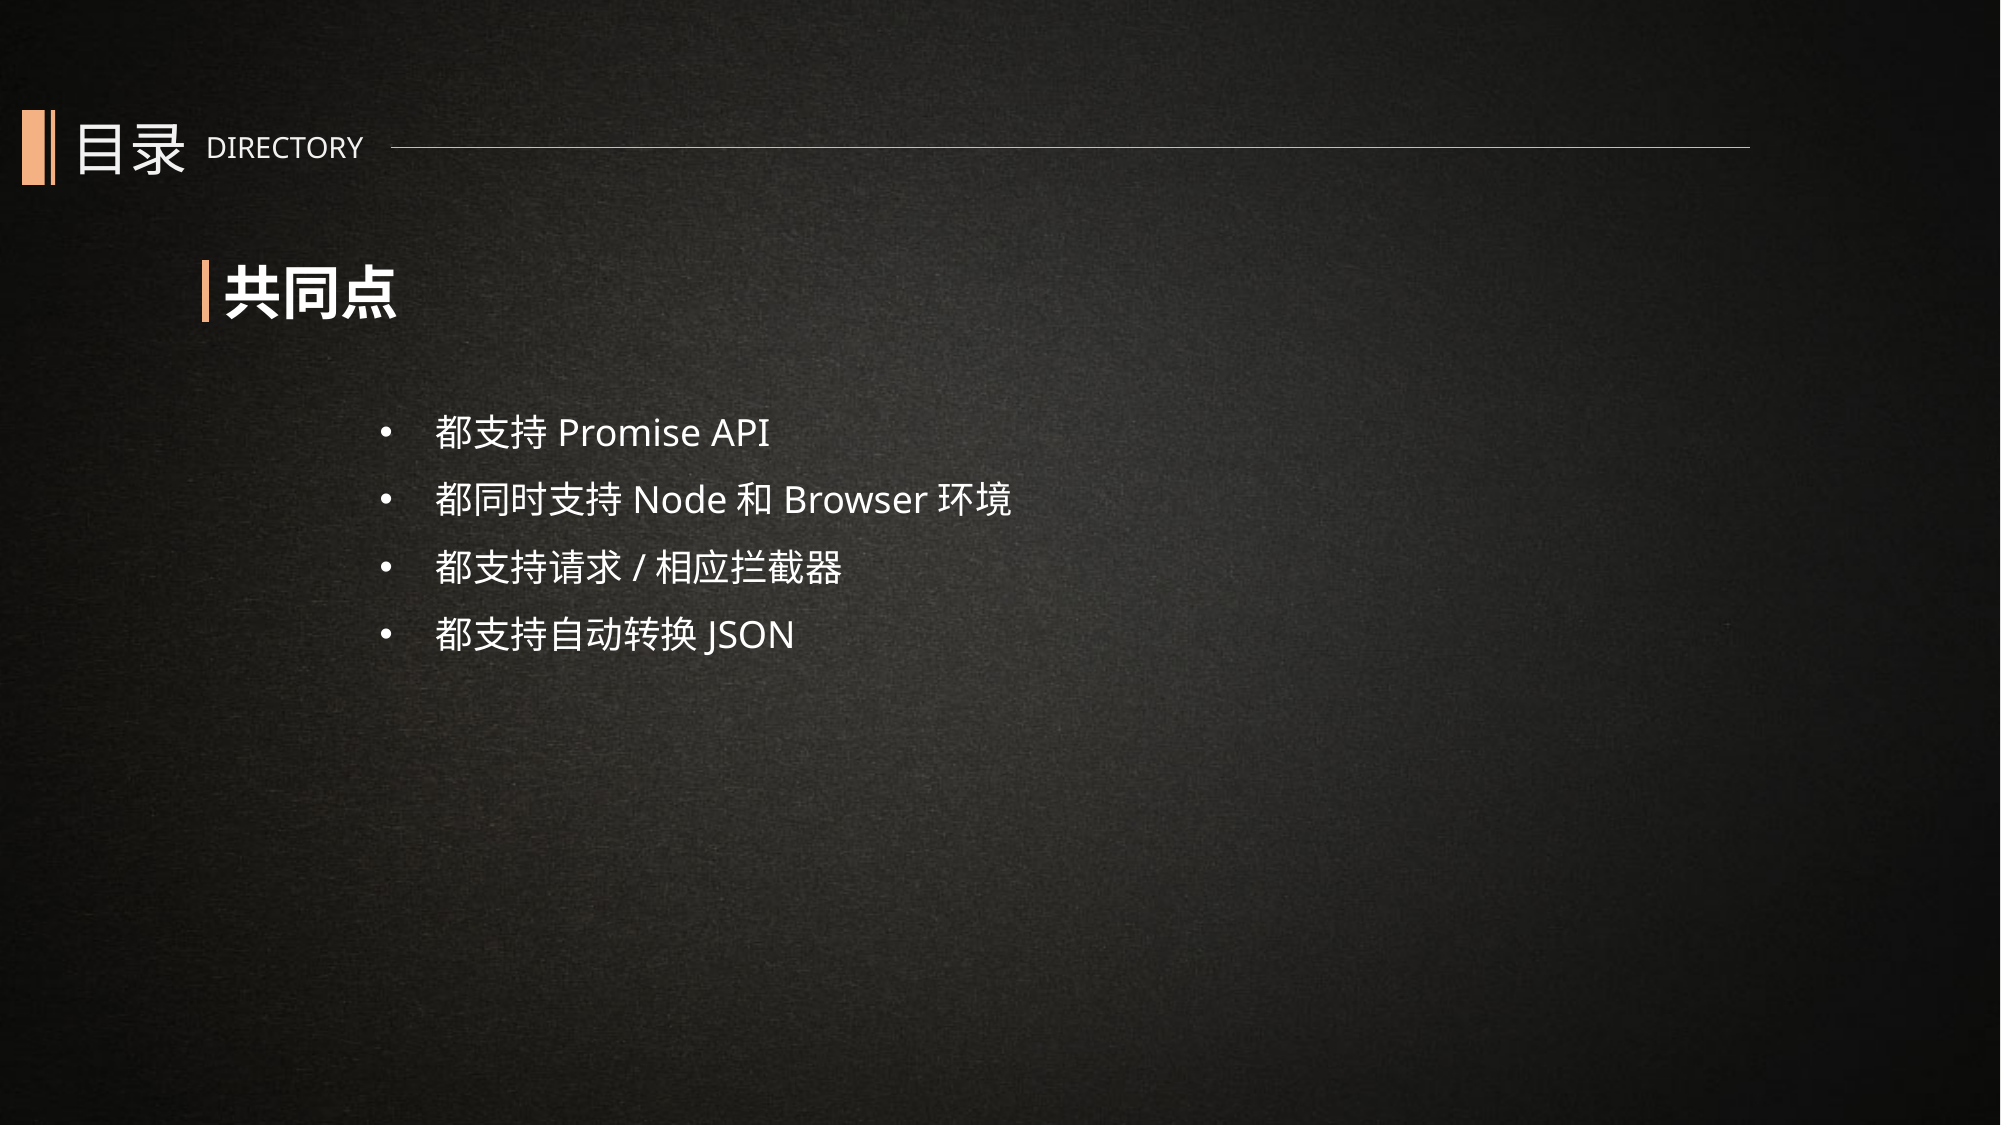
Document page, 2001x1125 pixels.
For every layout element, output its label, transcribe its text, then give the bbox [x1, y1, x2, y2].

text_box [202, 260, 209, 322]
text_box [21, 104, 1750, 191]
picture [0, 0, 2001, 1125]
text_box 都支持Promise API 都同时支持Node和Browser环境 都支持请求/相应拦截器 都支持自动转换JSON [364, 379, 1028, 664]
text_box 共同点 [209, 248, 414, 334]
